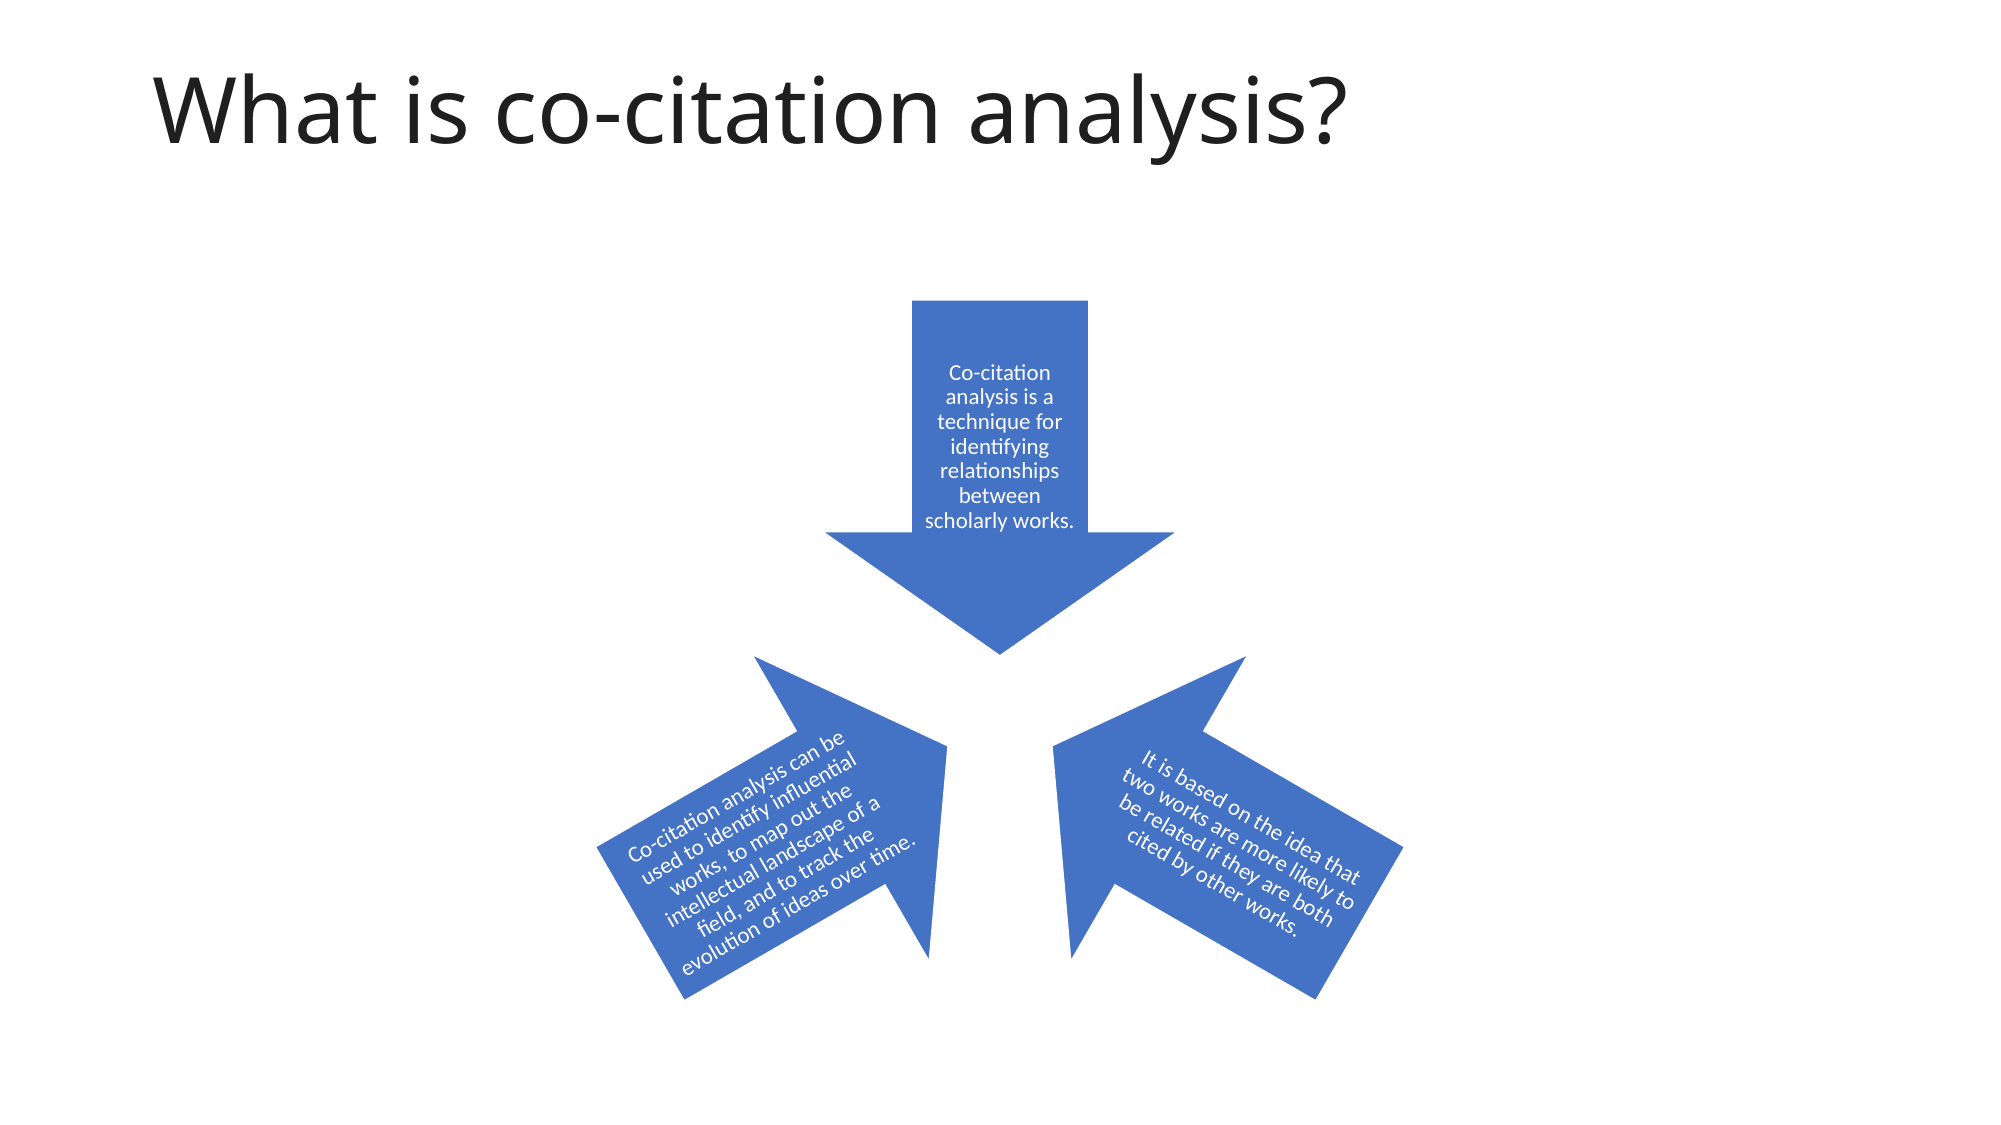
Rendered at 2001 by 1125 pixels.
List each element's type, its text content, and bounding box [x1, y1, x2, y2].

title What is co-citation analysis? [137, 59, 1863, 278]
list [137, 299, 1863, 1014]
